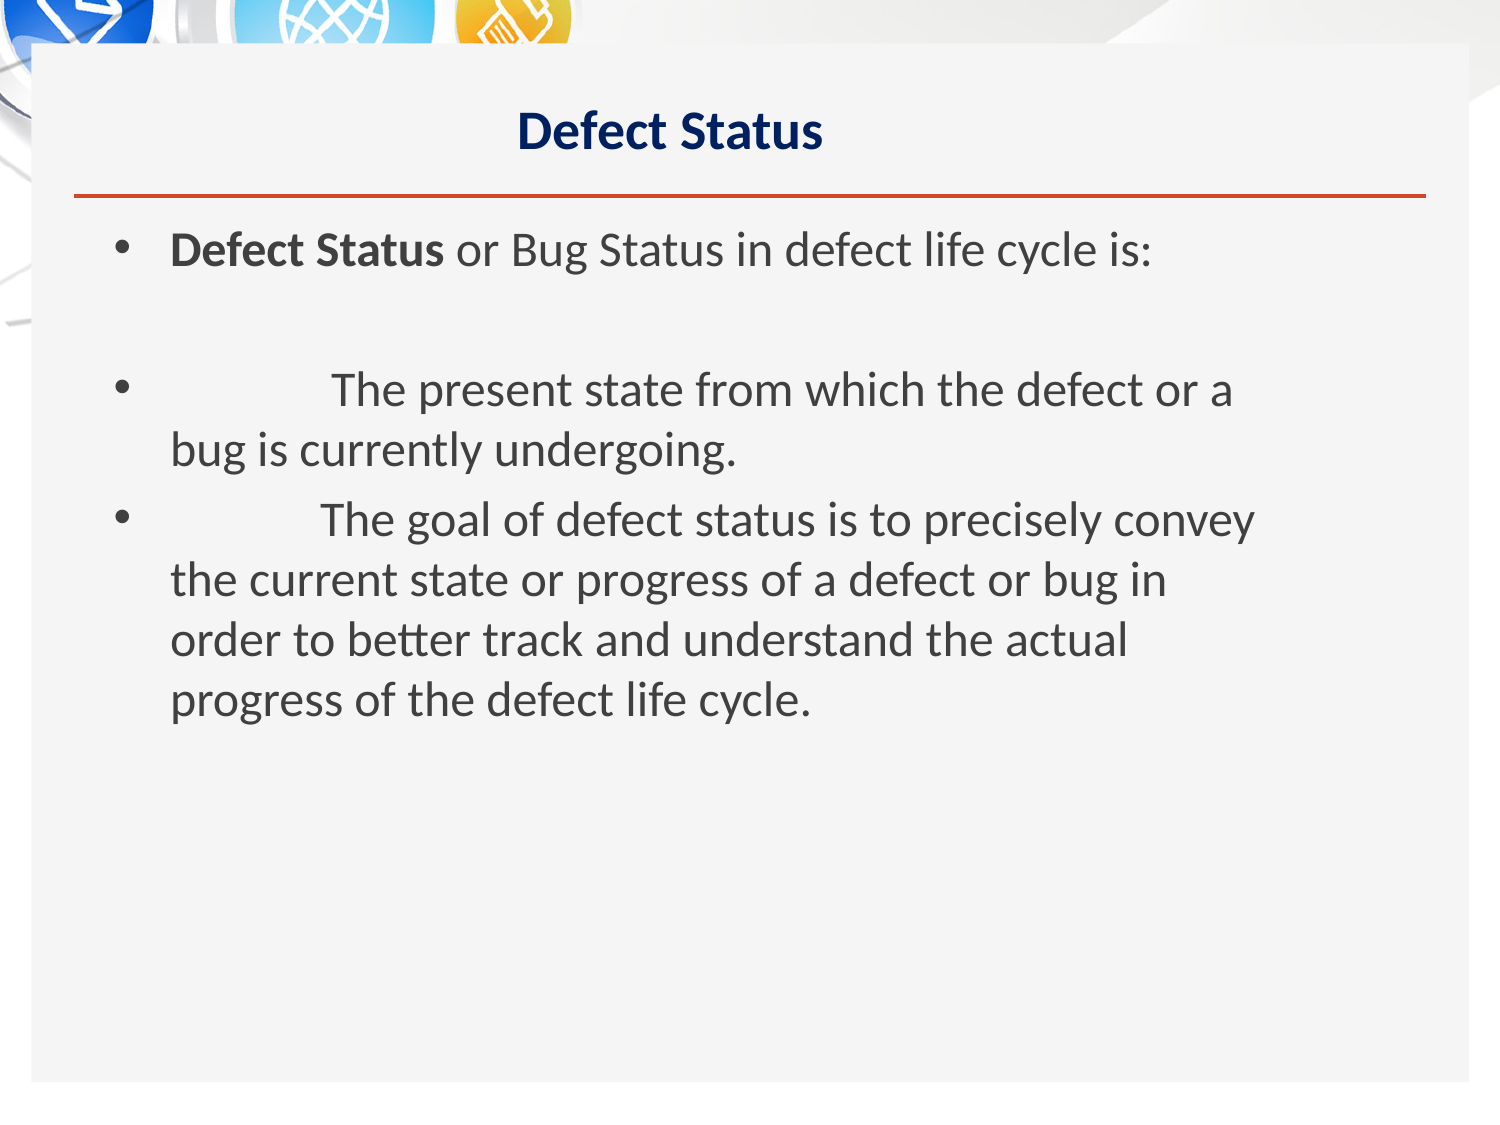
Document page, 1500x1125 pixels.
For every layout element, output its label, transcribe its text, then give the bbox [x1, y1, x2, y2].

list Defect Status or Bug Status in defect life cycle is: The present state from which the defect or a bug is currently undergoing. The goal of defect status is to precisely convey the current state or progress of a defect or bug in order to better track and understand the actual progress of the defect life cycle. [98, 208, 1276, 862]
title Defect Status [248, 86, 1093, 204]
picture [0, 0, 1500, 1125]
